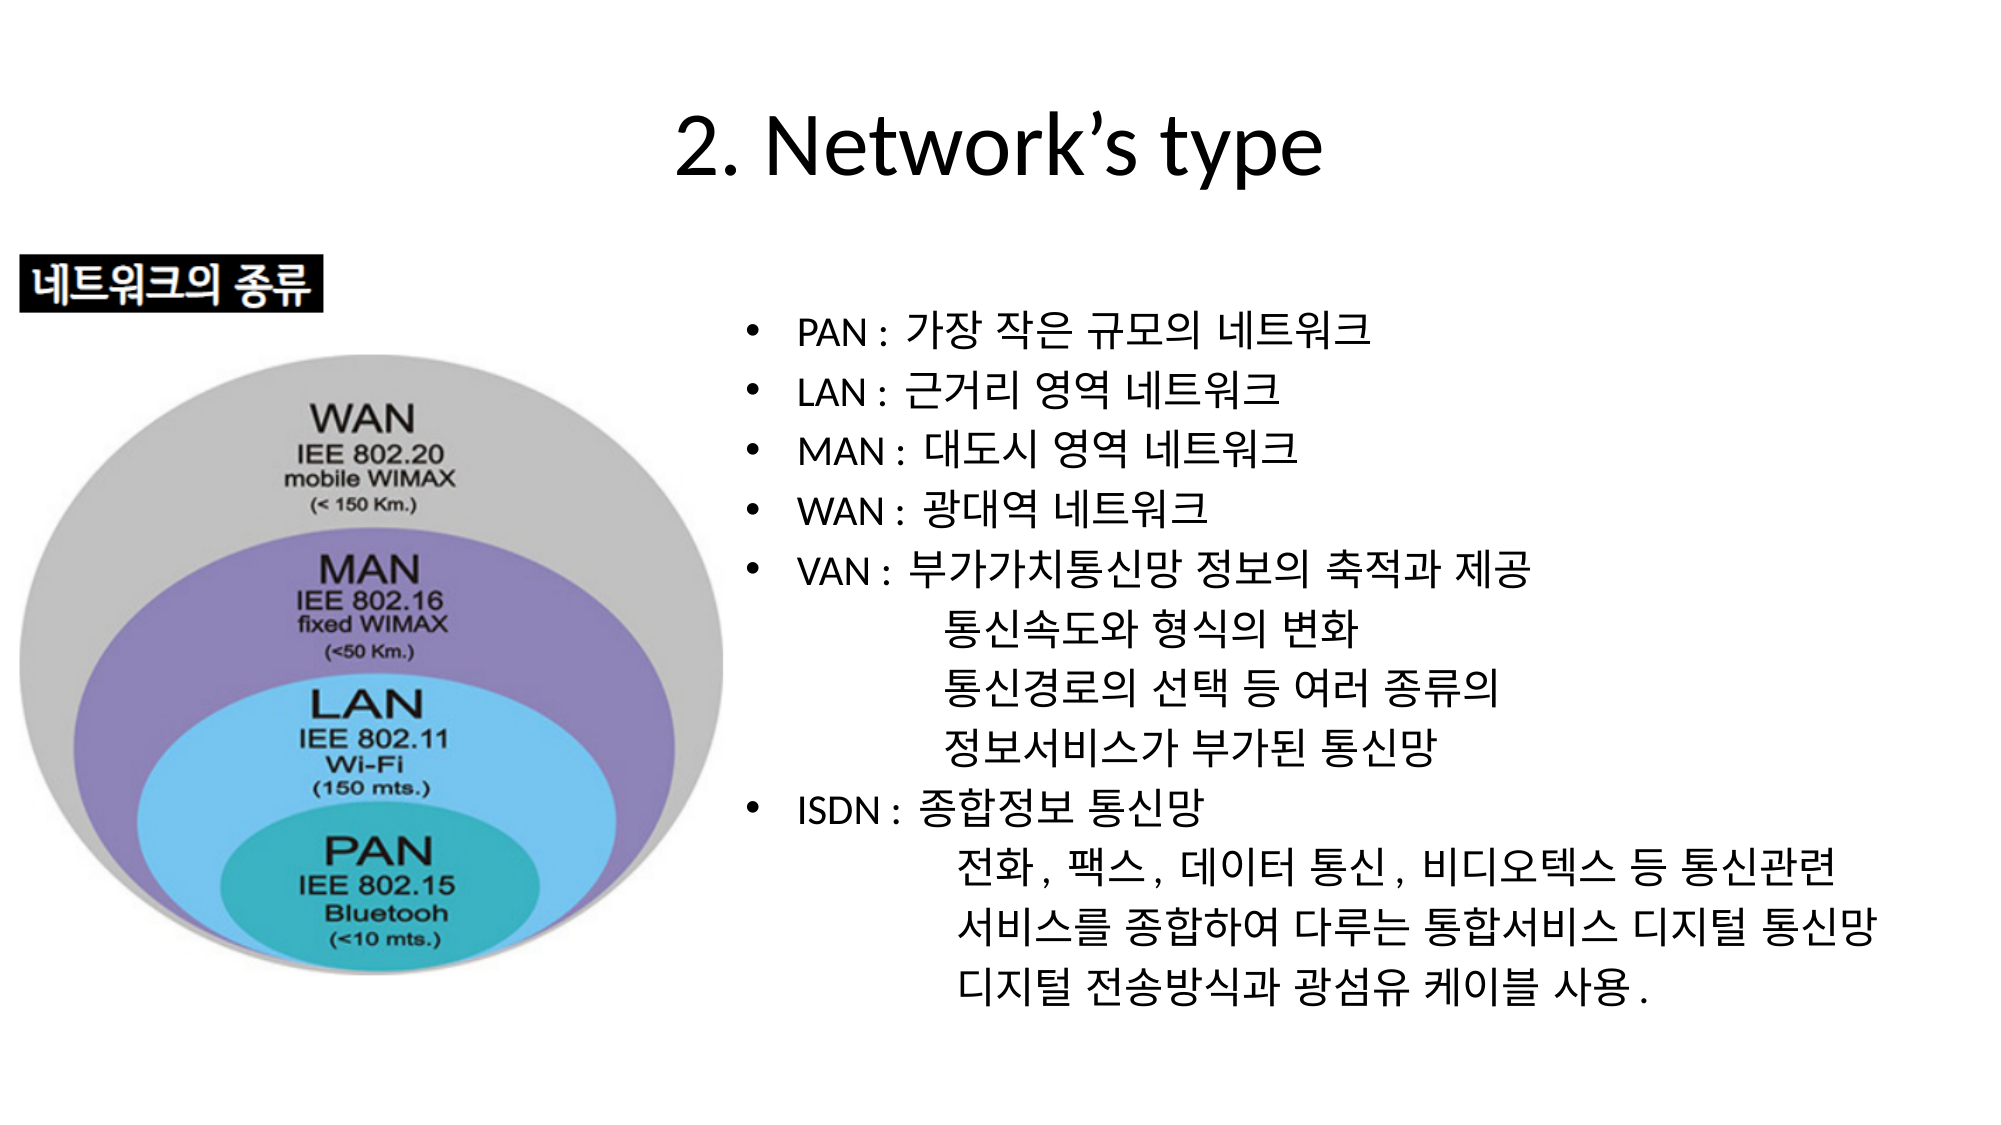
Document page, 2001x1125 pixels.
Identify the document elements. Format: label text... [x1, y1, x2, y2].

picture [0, 232, 795, 987]
list PAN : 가장 작은 규모의 네트워크 LAN : 근거리 영역 네트워크 MAN : 대도시 영역 네트워크 WAN : 광대역 네트워크 VAN : 부가가치통신망 정보의 축적과 제공 통신속도와 형식의 변화 통신경로의 선택 등 여러 종류의 정보서비스가 부가된 통신망 ISDN : 종합정보 통신망 전화, 팩스, 데이터 통신, 비디오텍스 등 통신관련 서비스를 종합하여 다루는 통합서비스 디지털 통신망 디지털 전송방식과 광섬유 케이블 사용. [730, 296, 2000, 1039]
title 2. Network’s type [99, 45, 1900, 233]
